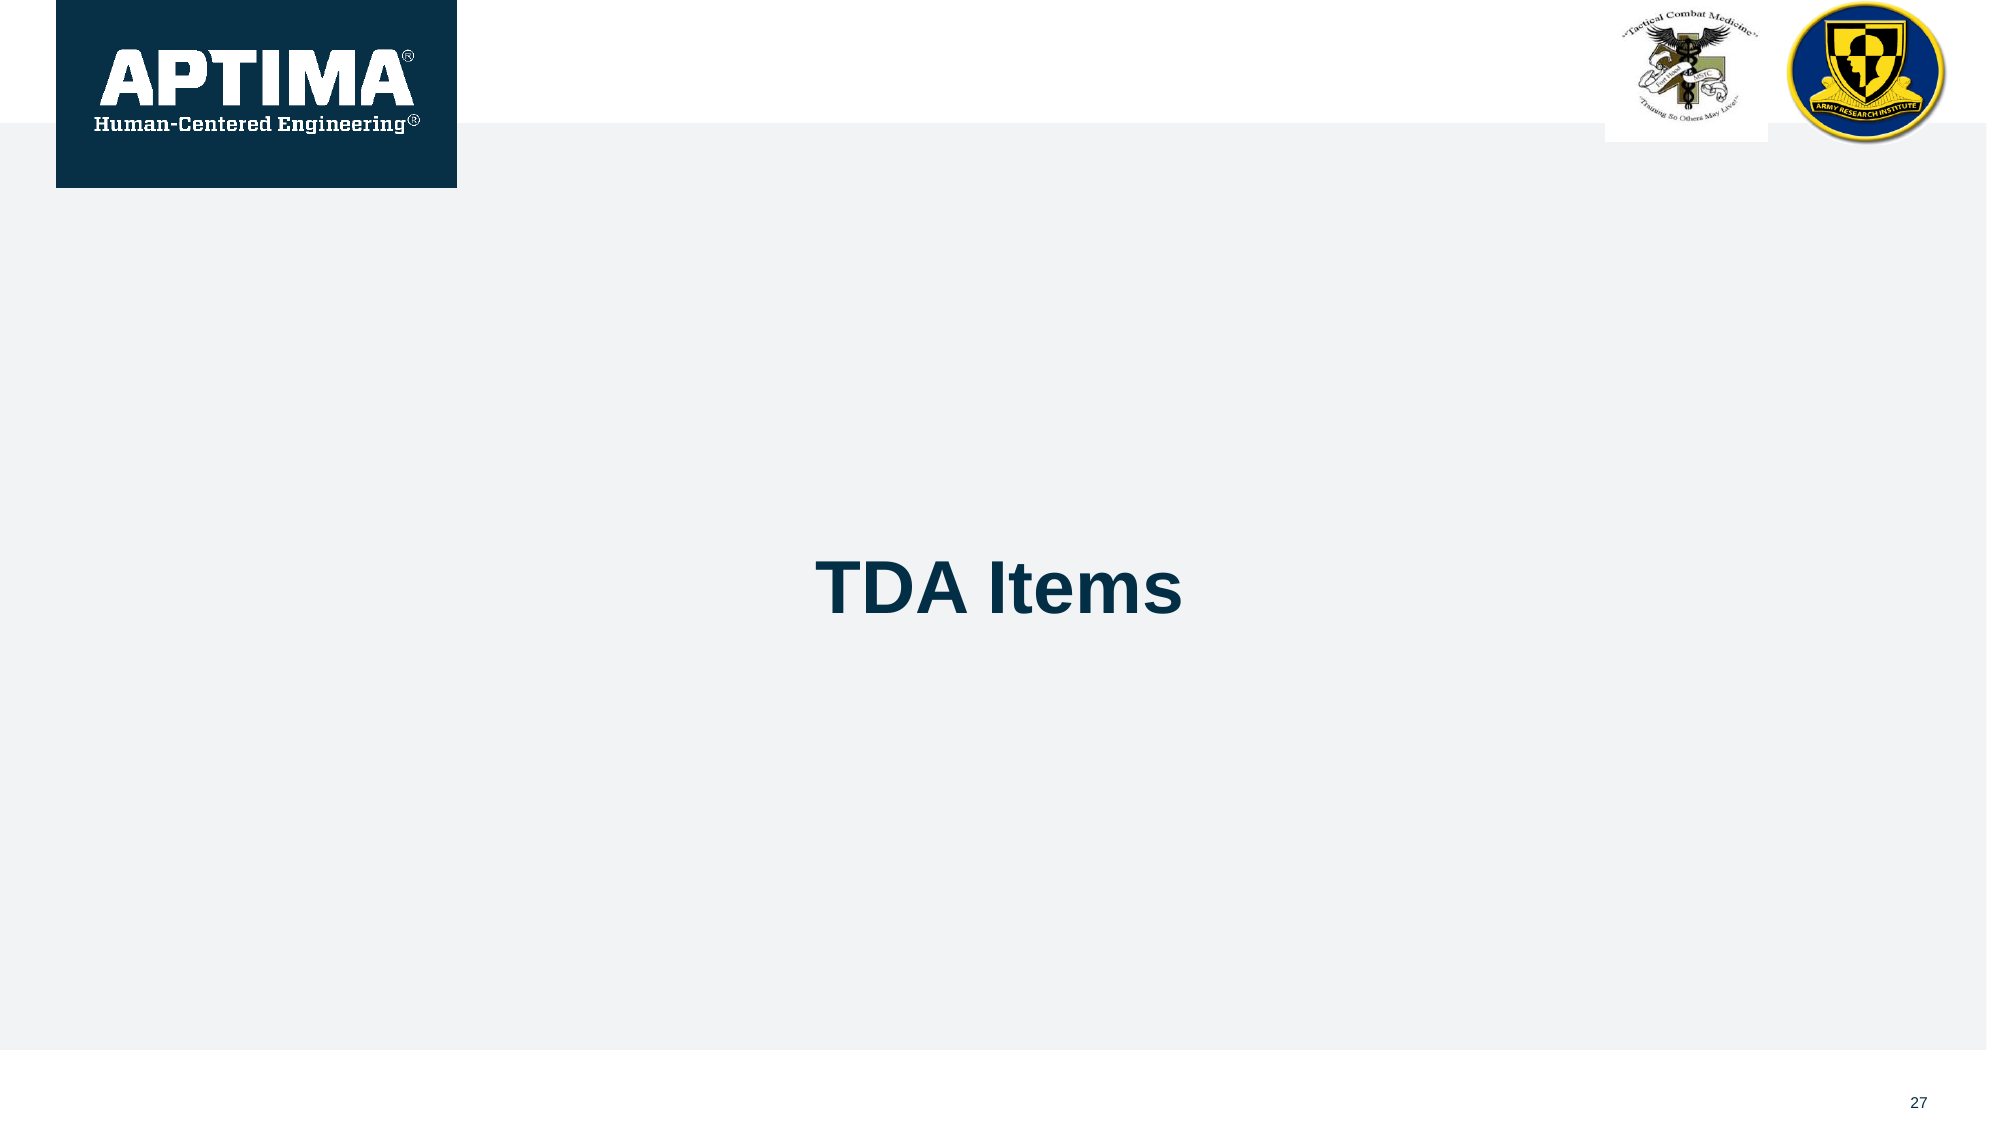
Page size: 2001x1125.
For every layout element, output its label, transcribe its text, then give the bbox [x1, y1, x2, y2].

list TDA Items [57, 364, 1943, 815]
picture [1784, 0, 1948, 145]
picture [1605, 0, 1768, 142]
picture [56, 0, 457, 188]
slide_number 27 [1860, 1080, 1943, 1125]
